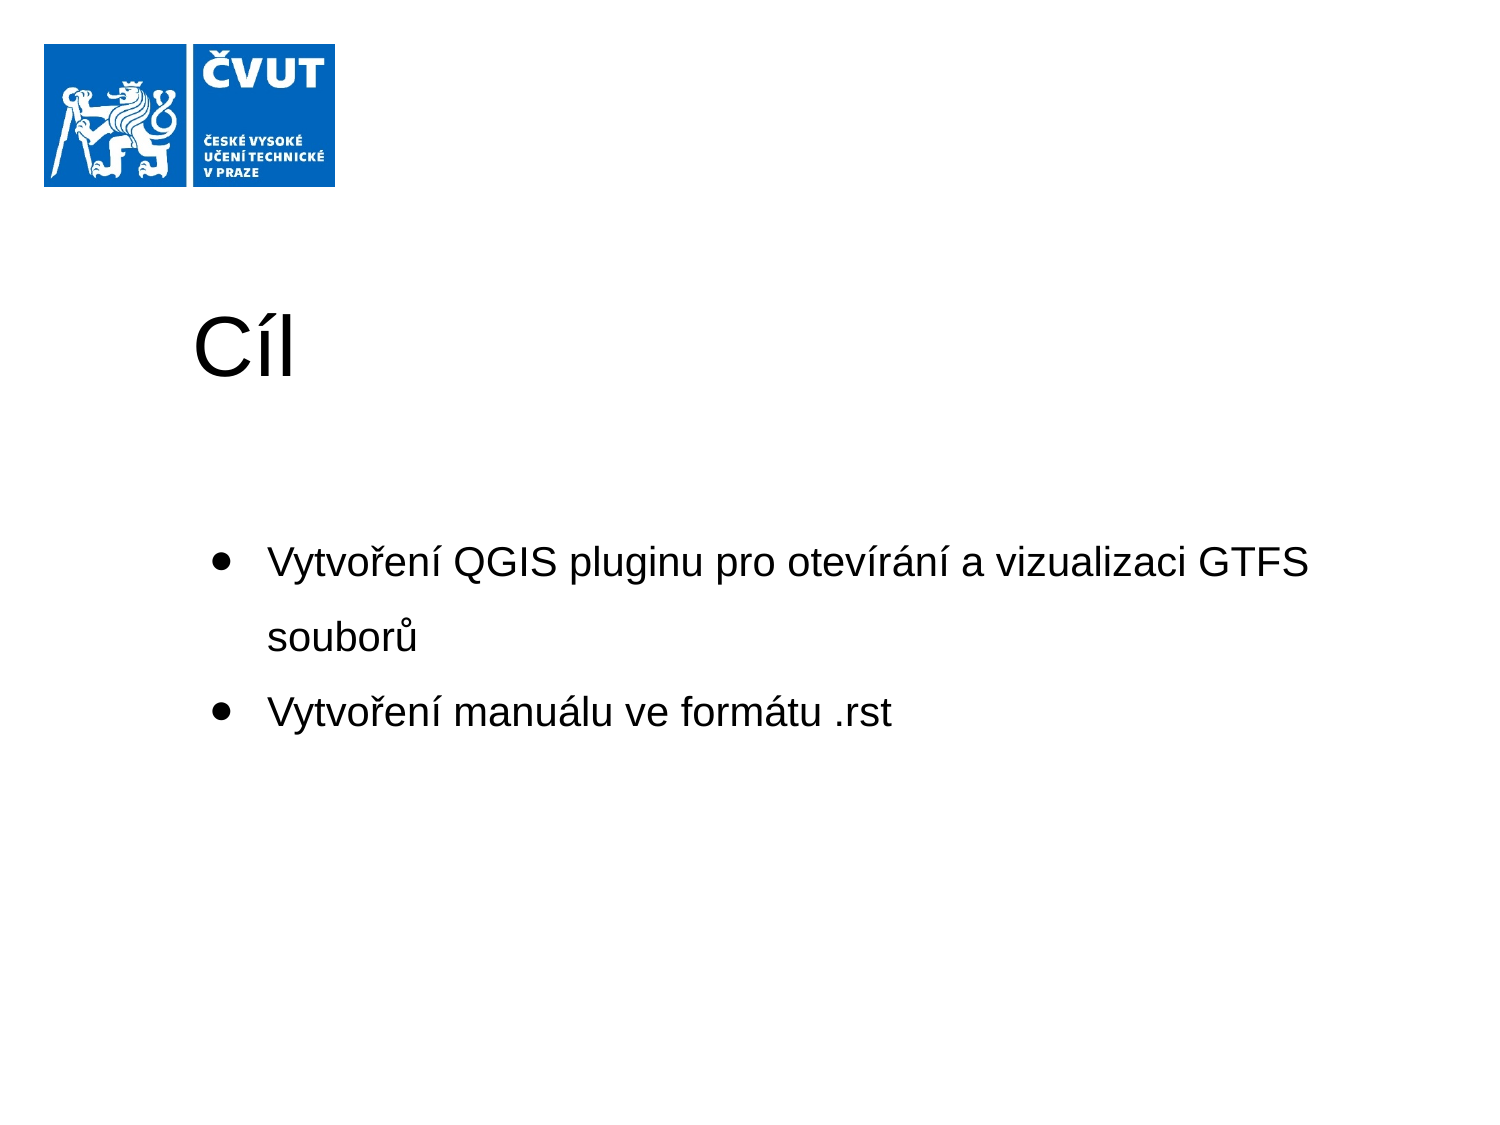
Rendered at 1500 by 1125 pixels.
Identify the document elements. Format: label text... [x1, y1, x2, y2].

picture [44, 44, 335, 187]
list Vytvoření QGIS pluginu pro otevírání a vizualizaci GTFS souborů Vytvoření manuálu ve formátu .rst [177, 501, 1456, 1081]
title Cíl [177, 295, 1456, 474]
